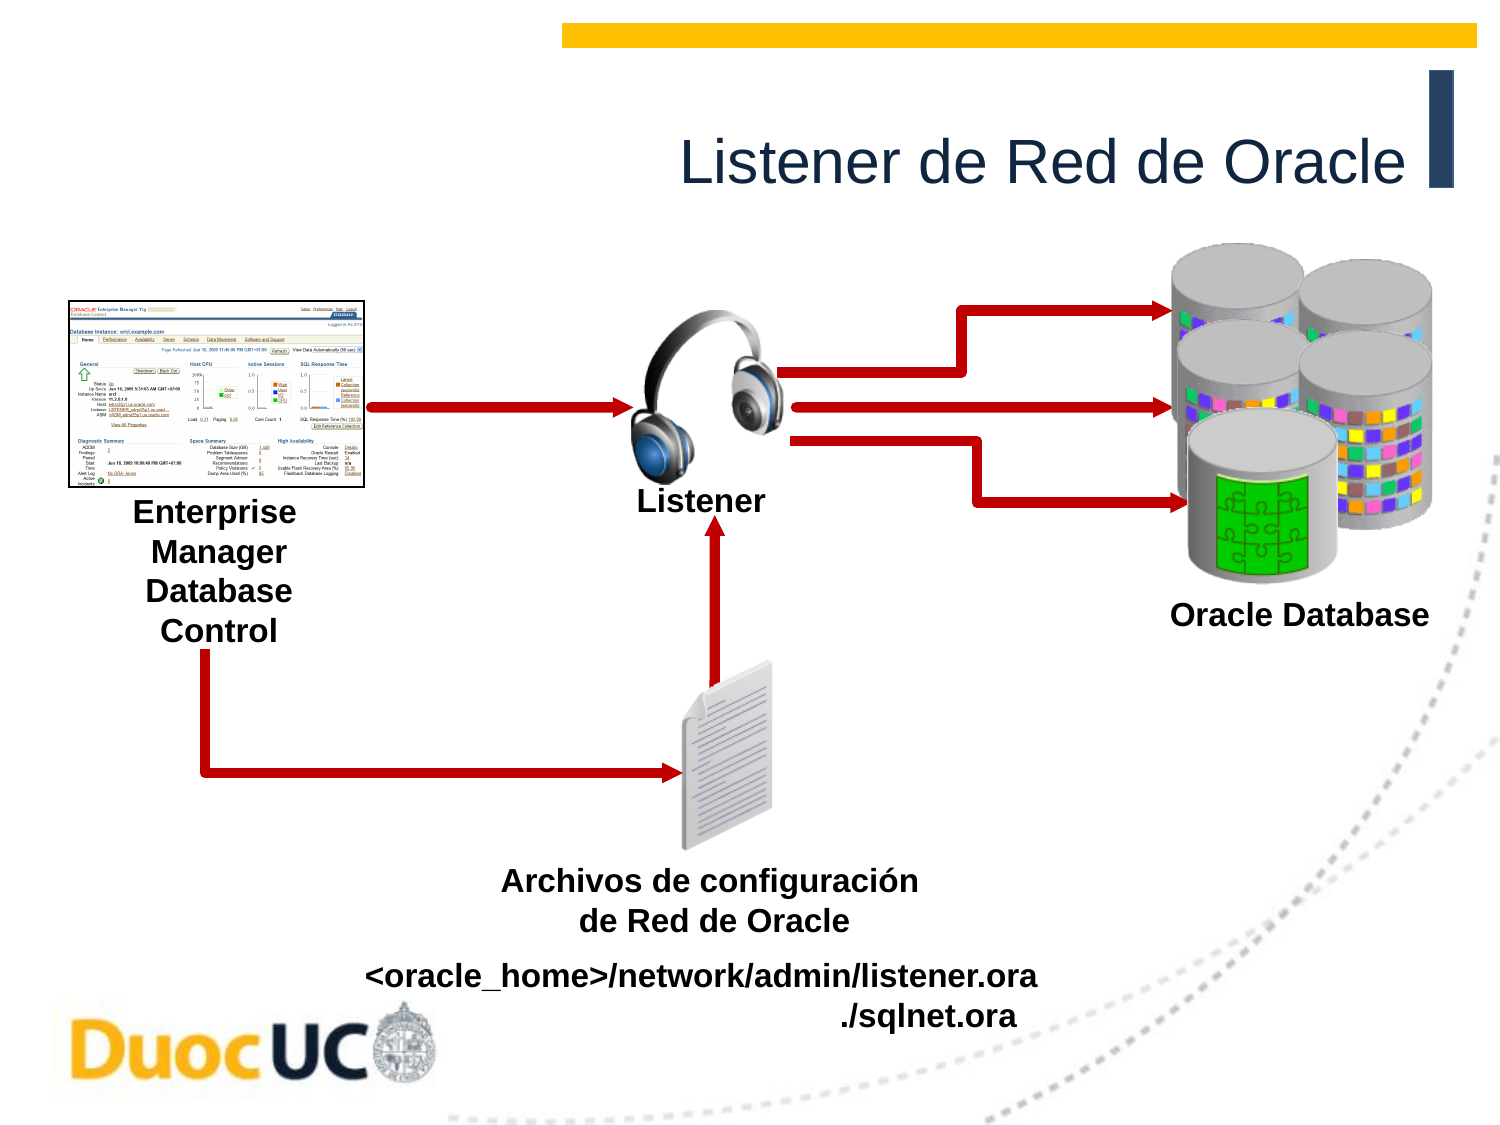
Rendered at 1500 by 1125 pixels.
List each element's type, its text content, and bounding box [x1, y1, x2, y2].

text_box Oracle Database [1099, 586, 1500, 642]
text_box Listener [621, 493, 782, 528]
title Listener de Red de Oracle [100, 38, 1424, 280]
text_box [800, 310, 1164, 373]
text_box [710, 515, 719, 655]
text_box Enterprise Manager Database Control [117, 495, 322, 658]
picture [0, 0, 1500, 1125]
text_box [204, 658, 671, 774]
text_box [800, 440, 1171, 504]
text_box <oracle_home>/network/admin/listener.ora ./sqlnet.ora [76, 946, 1327, 1042]
text_box Archivos de configuración de Red de Oracle [389, 851, 1040, 947]
